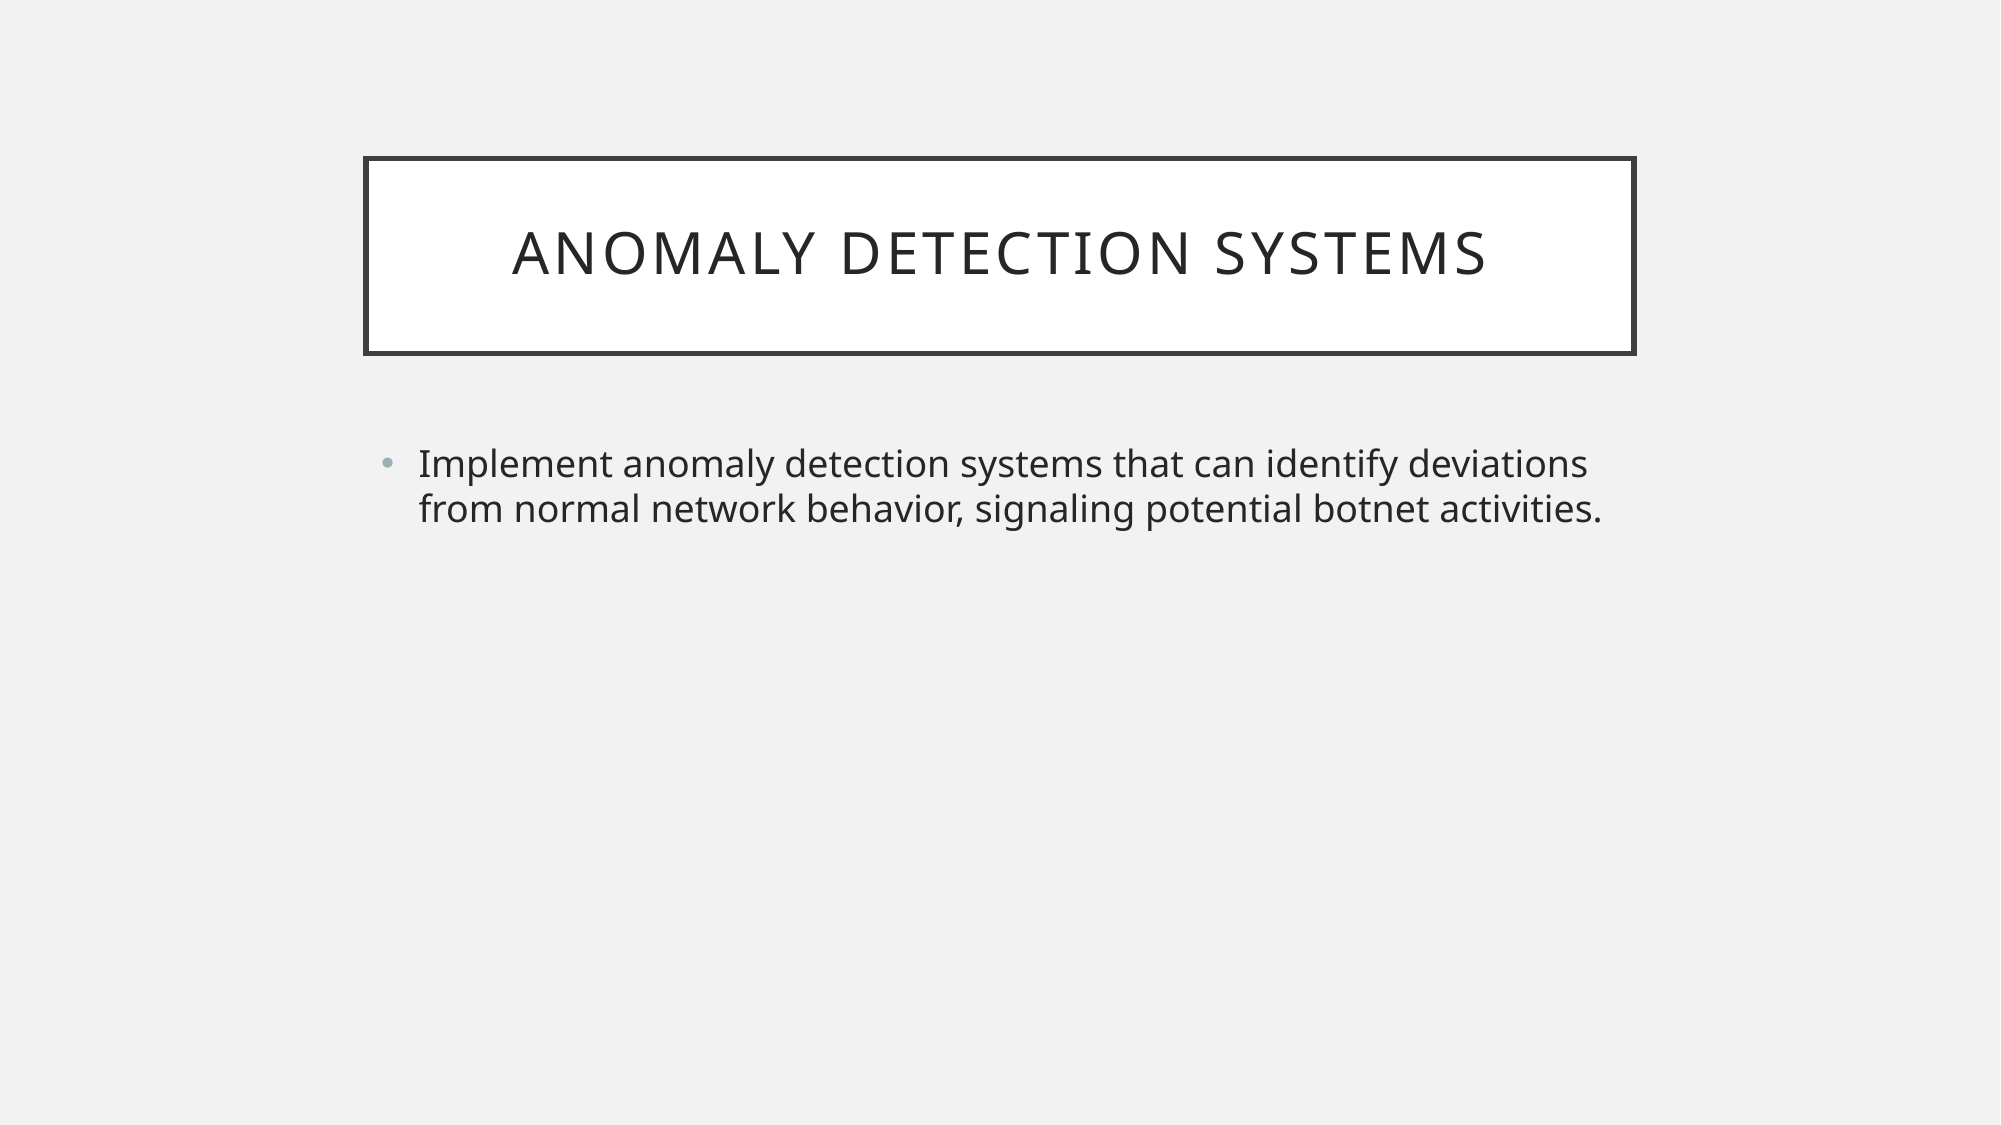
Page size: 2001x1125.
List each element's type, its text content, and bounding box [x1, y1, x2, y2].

list Implement anomaly detection systems that can identify deviations from normal network behavior, signaling potential botnet activities. [366, 432, 1634, 942]
title Anomaly Detection Systems [363, 156, 1637, 356]
